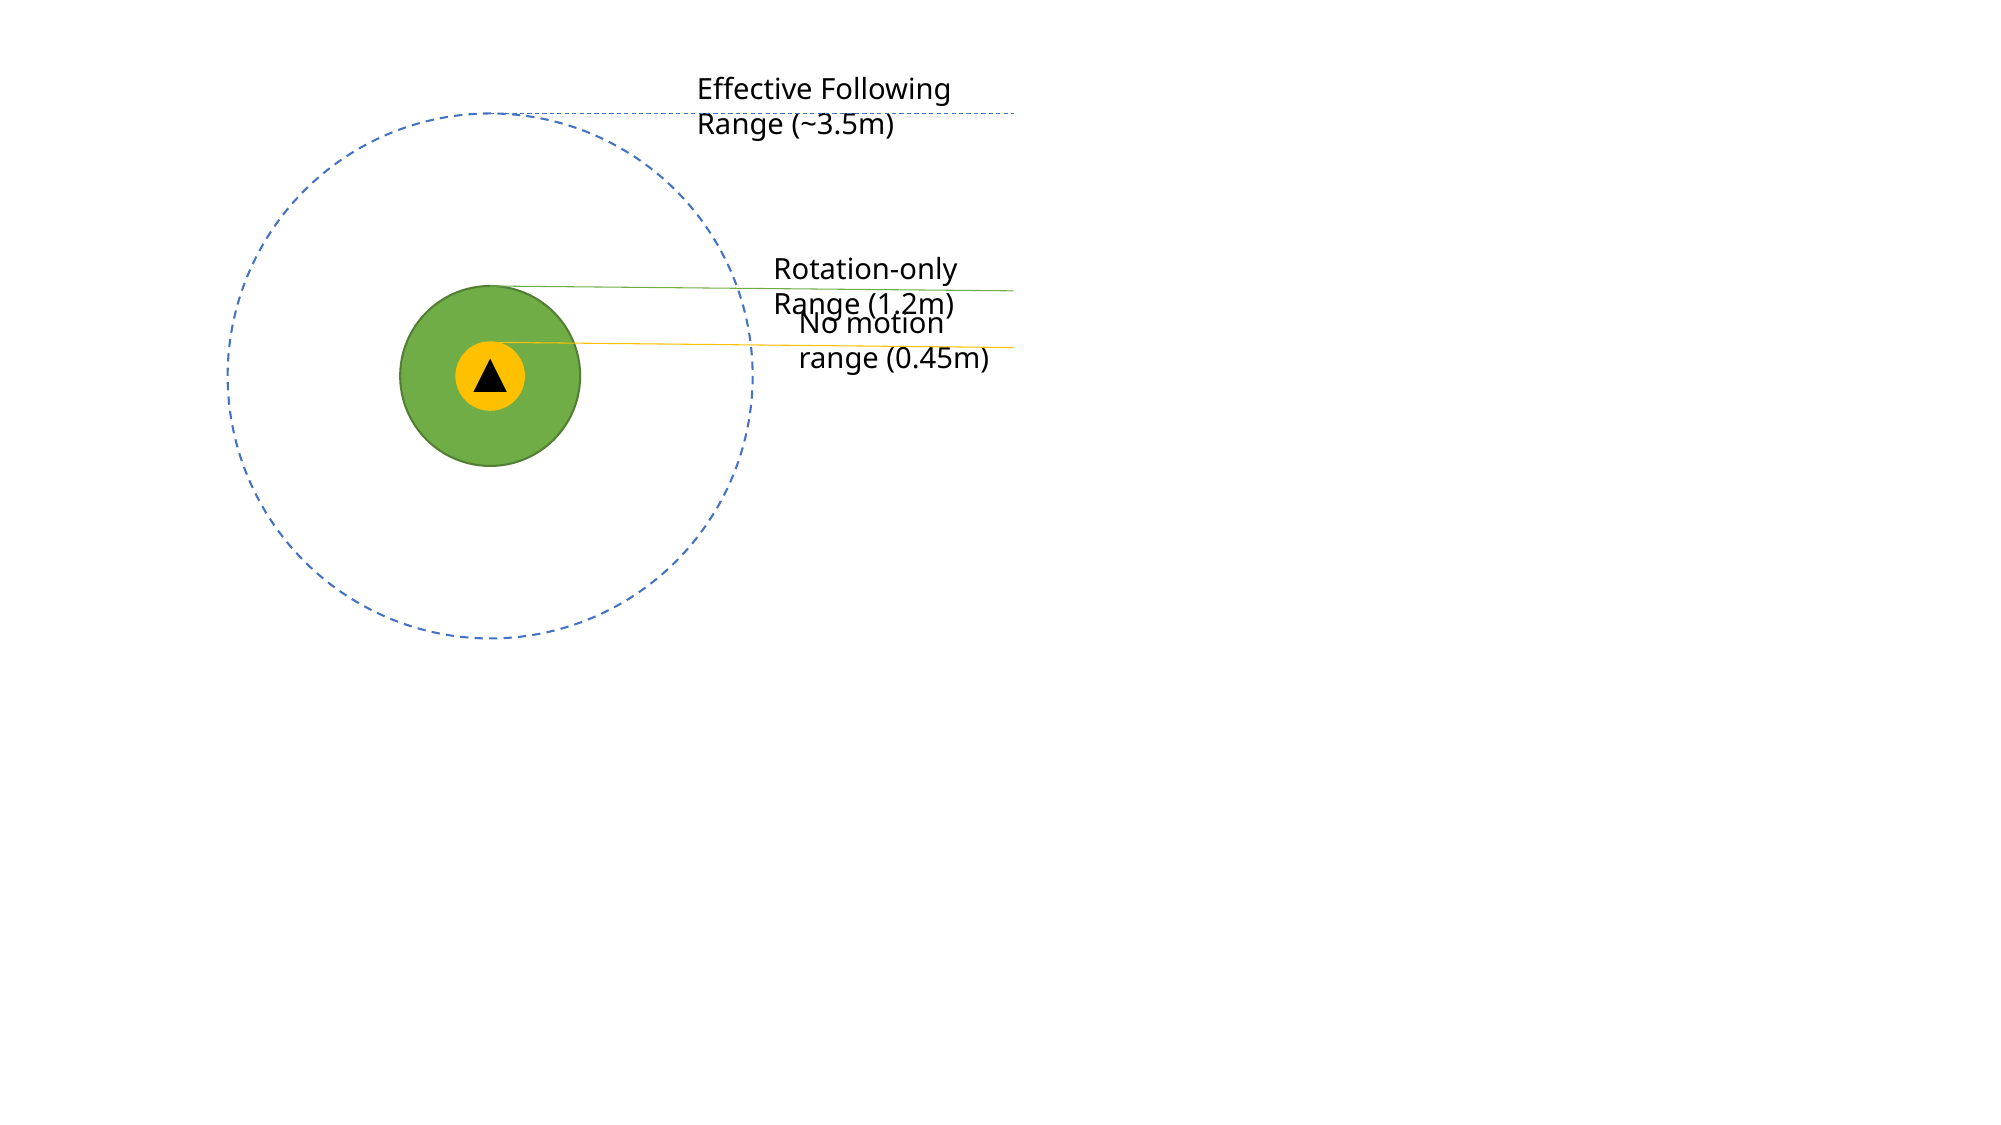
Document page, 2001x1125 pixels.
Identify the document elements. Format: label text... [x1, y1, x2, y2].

text_box [455, 341, 525, 411]
text_box No motion range (0.45m) [783, 297, 1045, 382]
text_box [490, 285, 1014, 291]
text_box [490, 342, 1014, 348]
text_box Rotation-only Range (1.2m) [758, 243, 1044, 329]
text_box Effective Following Range (~3.5m) [682, 62, 1045, 148]
text_box [226, 112, 754, 640]
text_box [399, 284, 582, 467]
text_box [473, 358, 507, 392]
